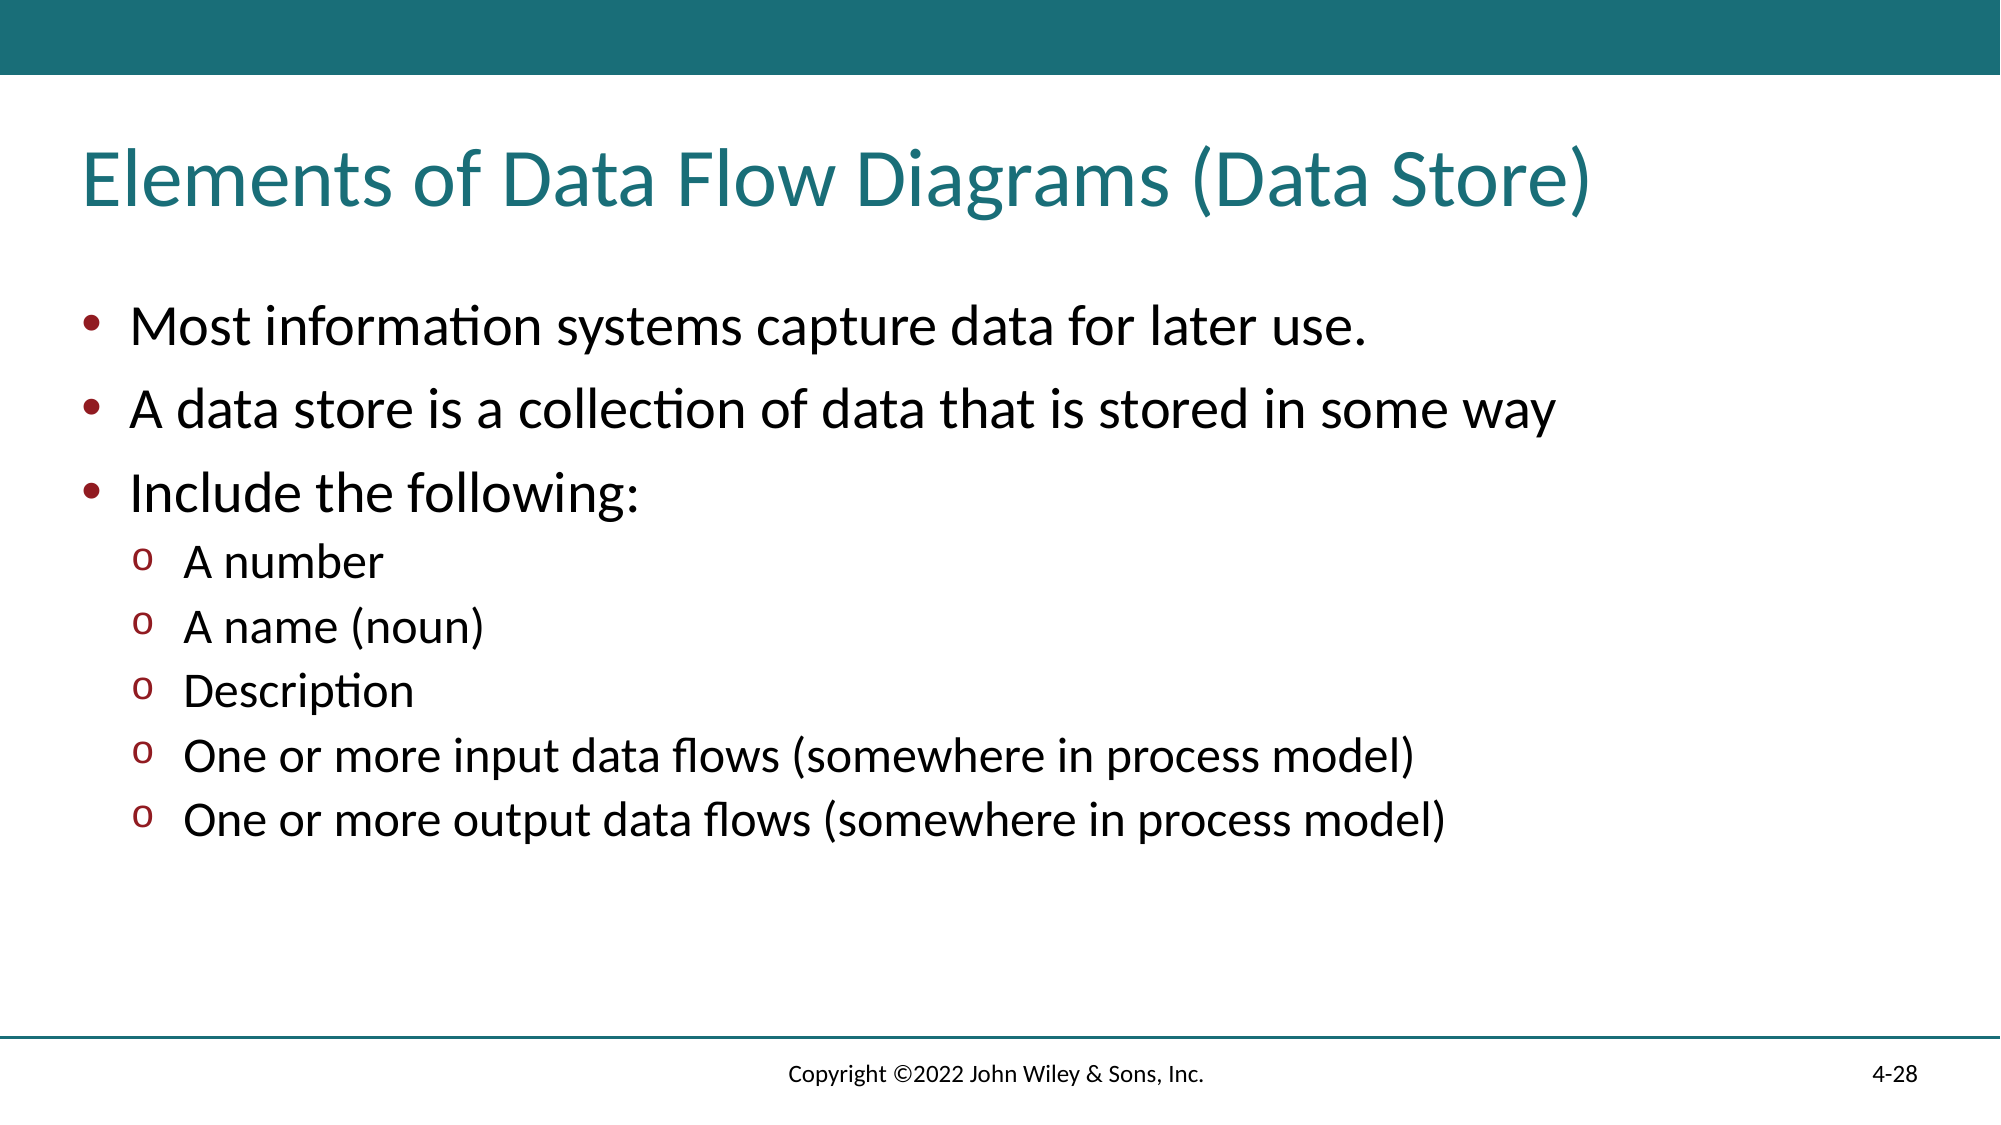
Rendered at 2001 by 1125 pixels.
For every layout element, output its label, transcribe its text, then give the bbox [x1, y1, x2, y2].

footer Copyright ©2022 John Wiley & Sons, Inc. [662, 1042, 1338, 1103]
slide_number 4-28 [1412, 1042, 1934, 1103]
title Elements of Data Flow Diagrams (Data Store) [66, 127, 1934, 287]
list Most information systems capture data for later use. A data store is a collection of data that is stored in some way Include the following: A number A name (noun) Description One or more input data flows (somewhere in process model) One or more output data flows (somewhere in process model) [66, 287, 1934, 1025]
